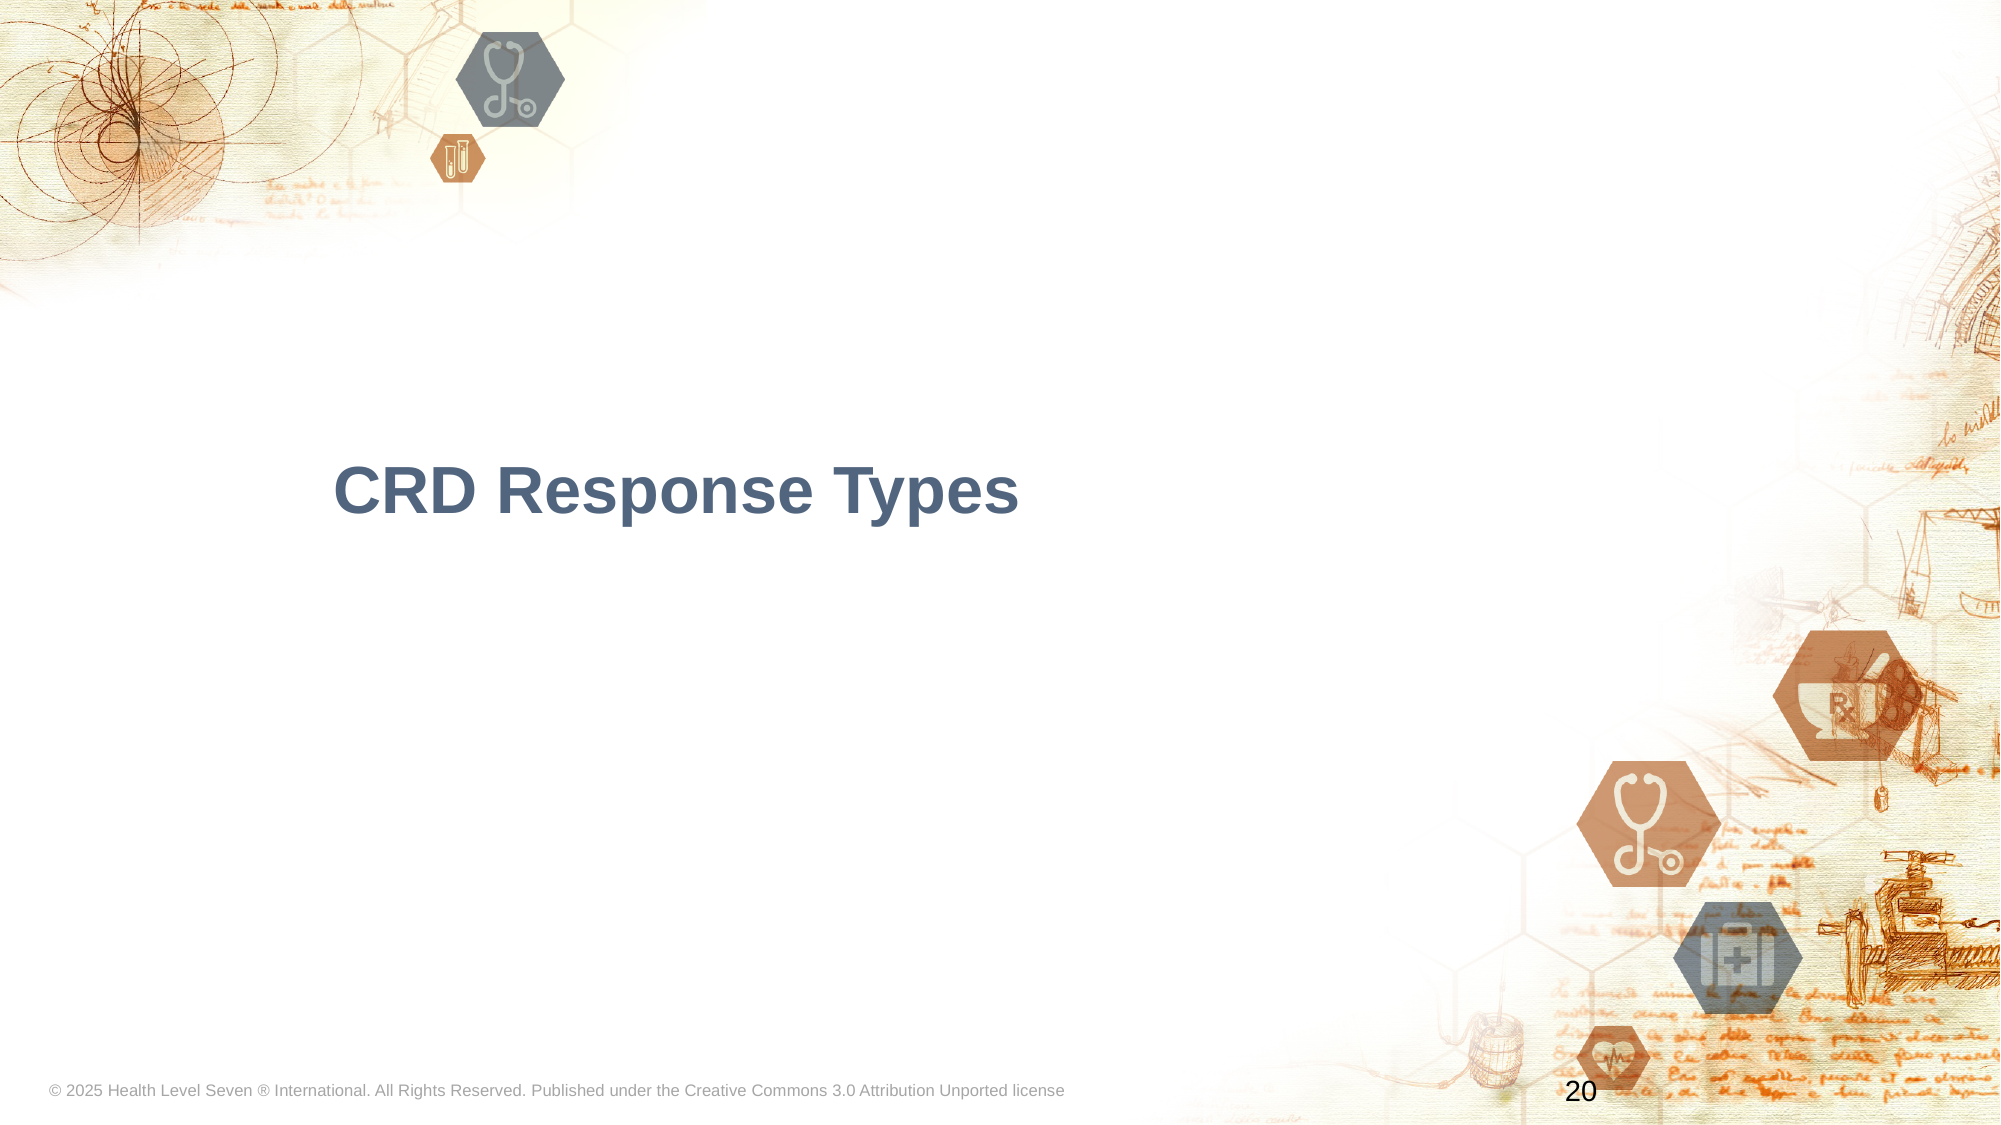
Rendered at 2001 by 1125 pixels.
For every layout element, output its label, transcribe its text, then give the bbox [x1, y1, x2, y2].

slide_number 20 [1550, 1064, 2000, 1125]
picture [1118, 0, 2000, 1125]
picture [0, 0, 706, 310]
title CRD Response Types [318, 448, 1356, 537]
